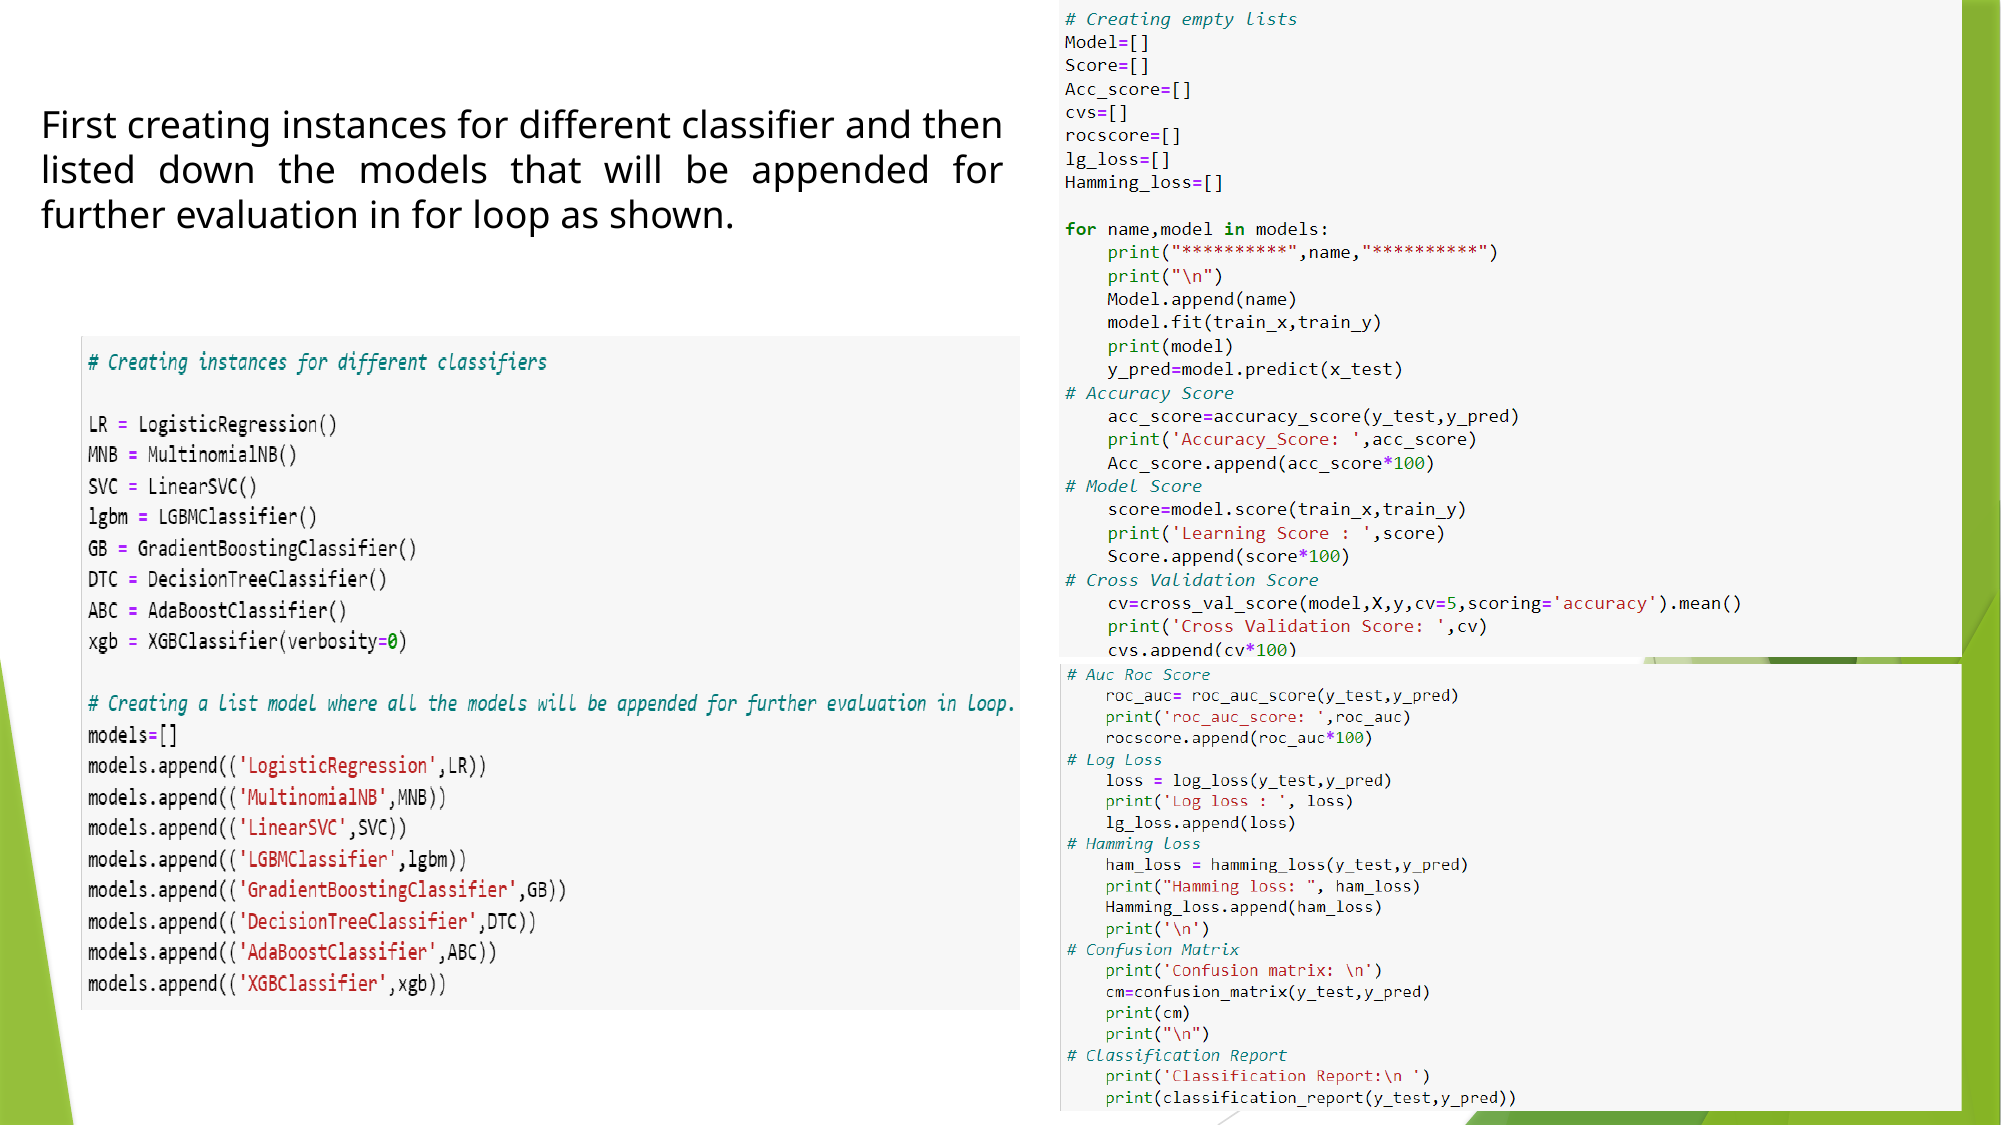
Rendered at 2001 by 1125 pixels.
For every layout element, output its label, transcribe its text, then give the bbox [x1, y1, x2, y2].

picture [78, 336, 1020, 1011]
text_box First creating instances for different classifier and then listed down the models that will be appended for further evaluation in for loop as shown. [26, 93, 1020, 244]
picture [1059, 0, 1963, 657]
picture [1059, 664, 1963, 1112]
